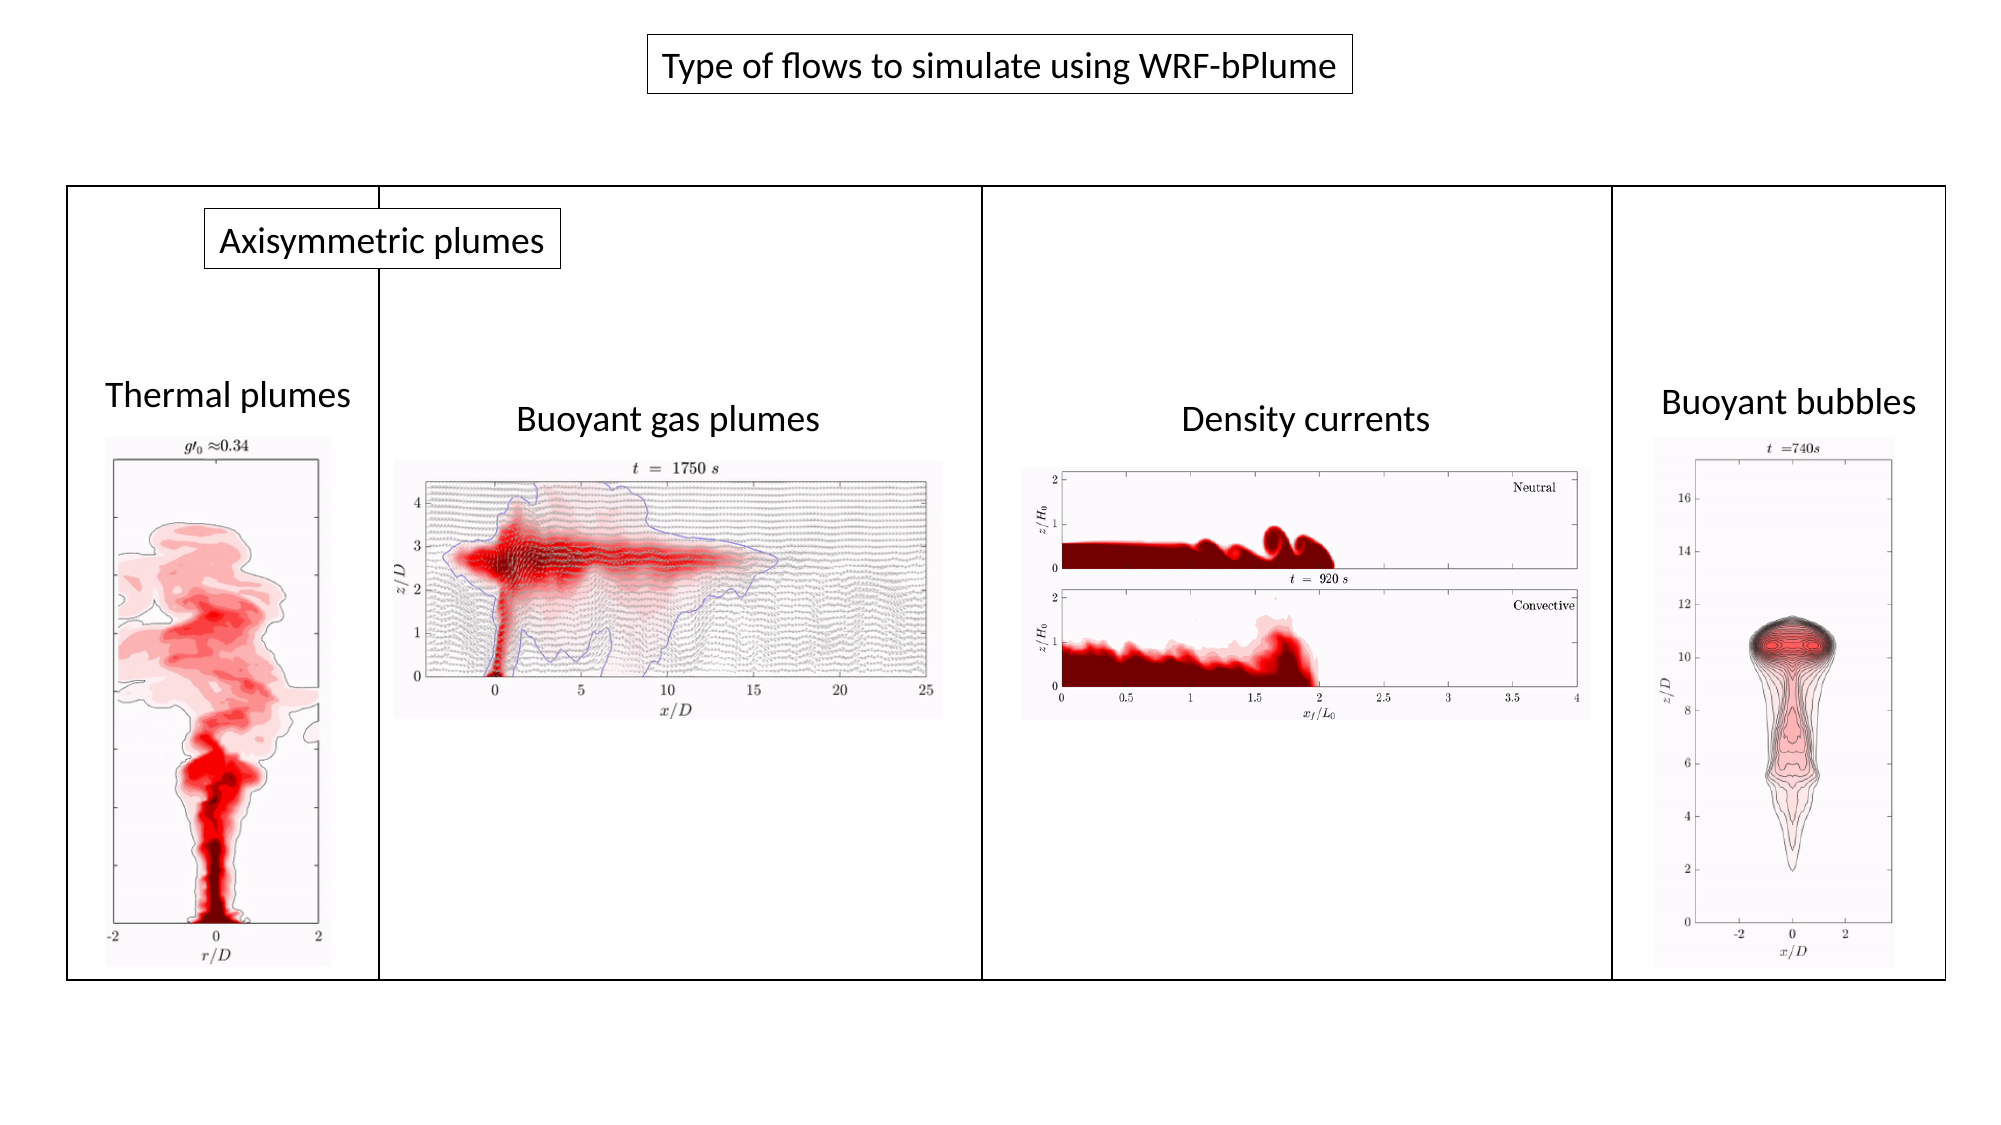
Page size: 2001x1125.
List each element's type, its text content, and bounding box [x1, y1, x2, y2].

text_box Density currents [1166, 386, 1446, 446]
text_box Buoyant gas plumes [501, 386, 836, 446]
table_header [983, 187, 1611, 979]
picture [1021, 467, 1591, 720]
text_box Type of flows to simulate using WRF-bPlume [647, 34, 1353, 94]
text_box Buoyant bubbles [1646, 369, 1932, 430]
table_header [380, 187, 981, 979]
picture [1653, 436, 1895, 968]
table_header [1613, 187, 1945, 979]
text_box Thermal plumes [90, 363, 367, 423]
table_header [68, 187, 378, 979]
picture [105, 436, 332, 968]
text_box Axisymmetric plumes [204, 208, 561, 269]
picture [393, 460, 943, 719]
